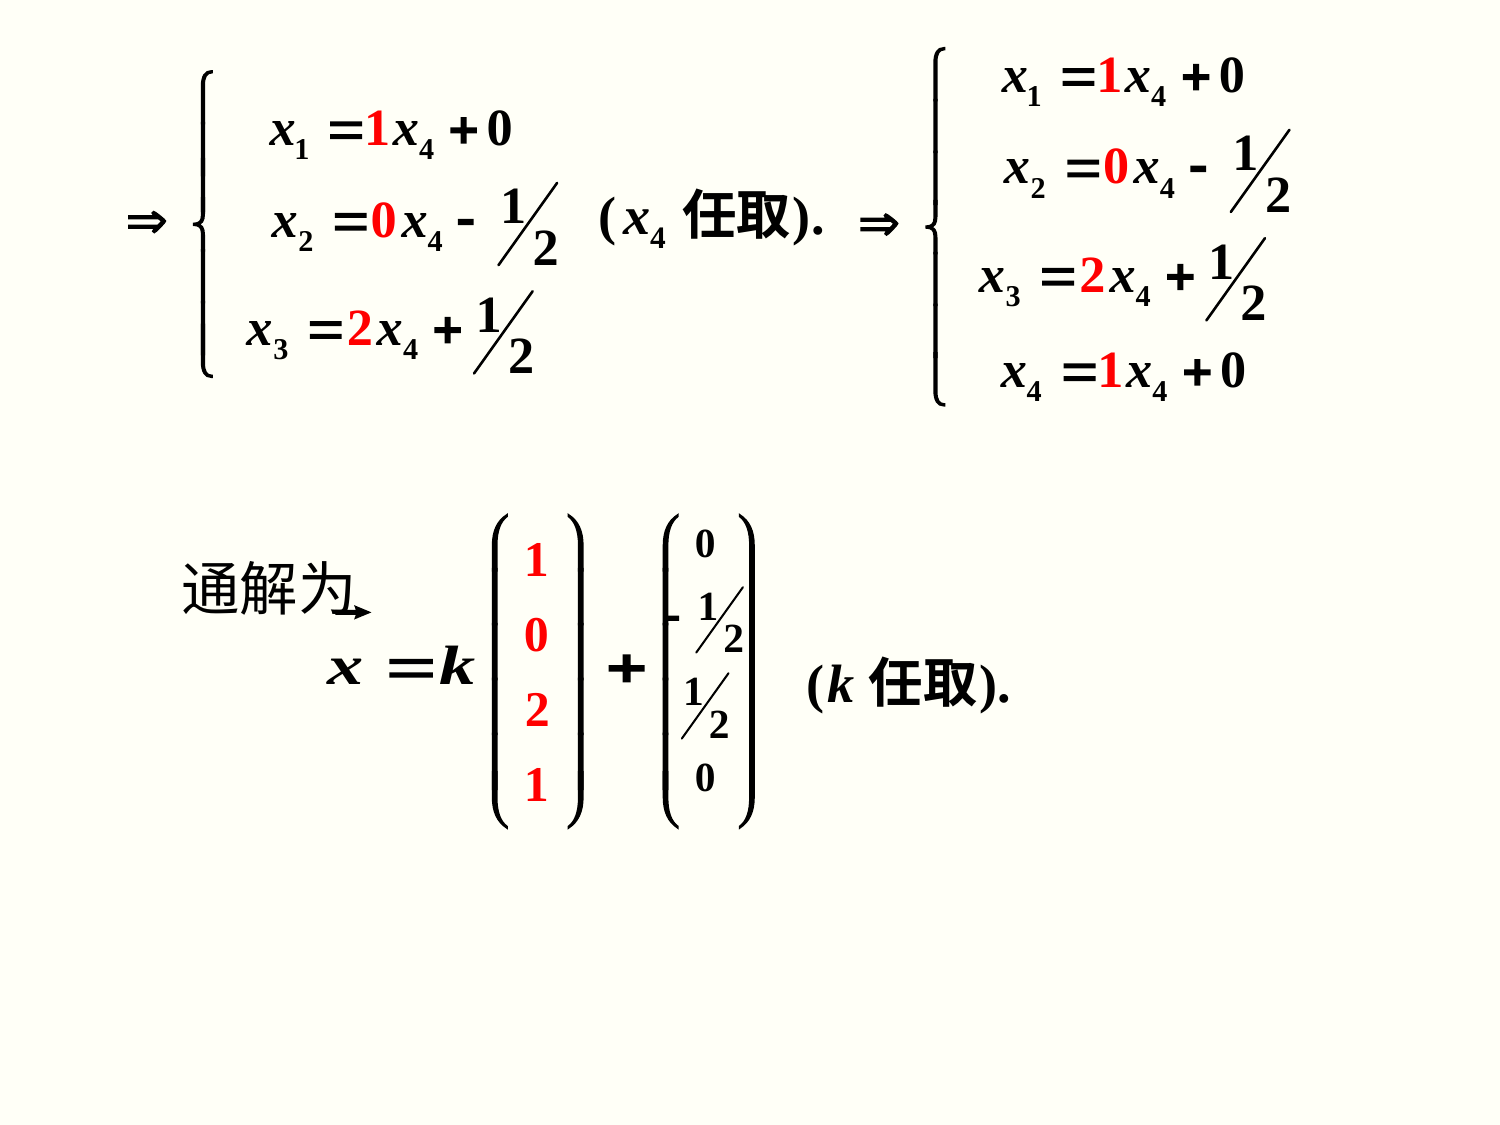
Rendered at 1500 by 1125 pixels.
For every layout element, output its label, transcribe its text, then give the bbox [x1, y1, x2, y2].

text_box 通解为 [166, 544, 312, 630]
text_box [596, 184, 828, 256]
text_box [123, 66, 564, 382]
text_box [804, 652, 1013, 720]
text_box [520, 532, 553, 817]
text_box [855, 42, 1297, 411]
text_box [662, 520, 748, 805]
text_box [317, 509, 770, 833]
